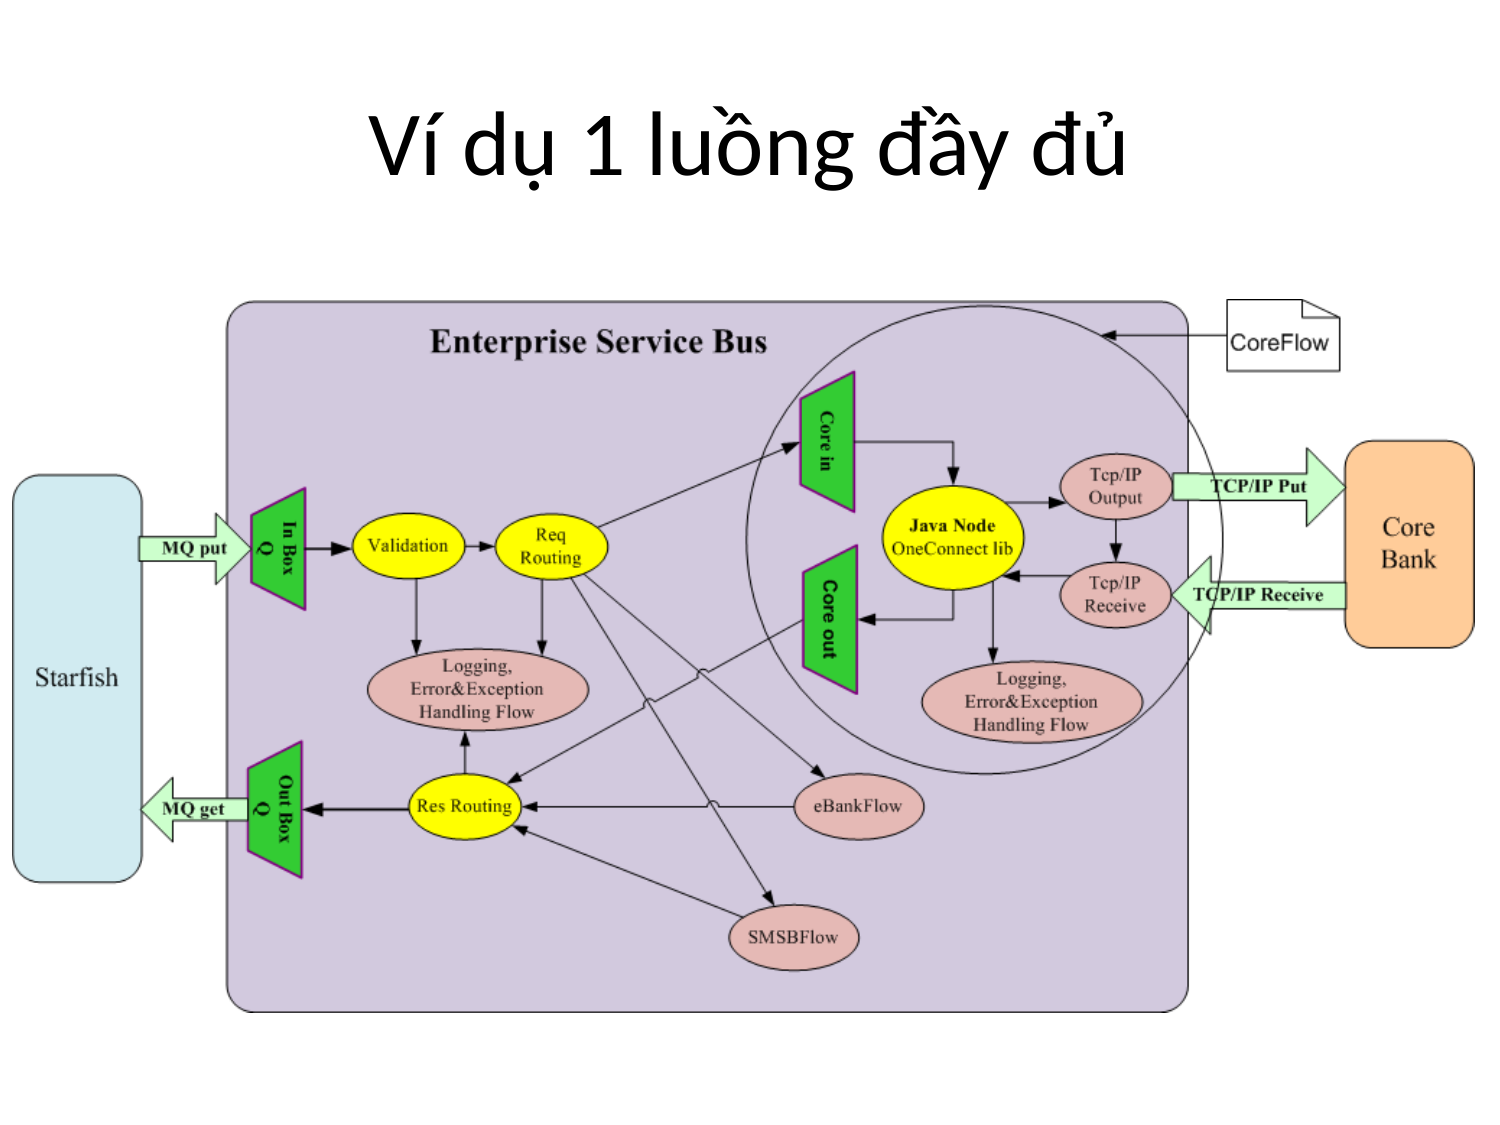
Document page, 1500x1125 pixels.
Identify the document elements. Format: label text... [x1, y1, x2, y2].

title Ví dụ 1 luồng đầy đủ [75, 45, 1425, 233]
picture [12, 299, 1476, 1013]
